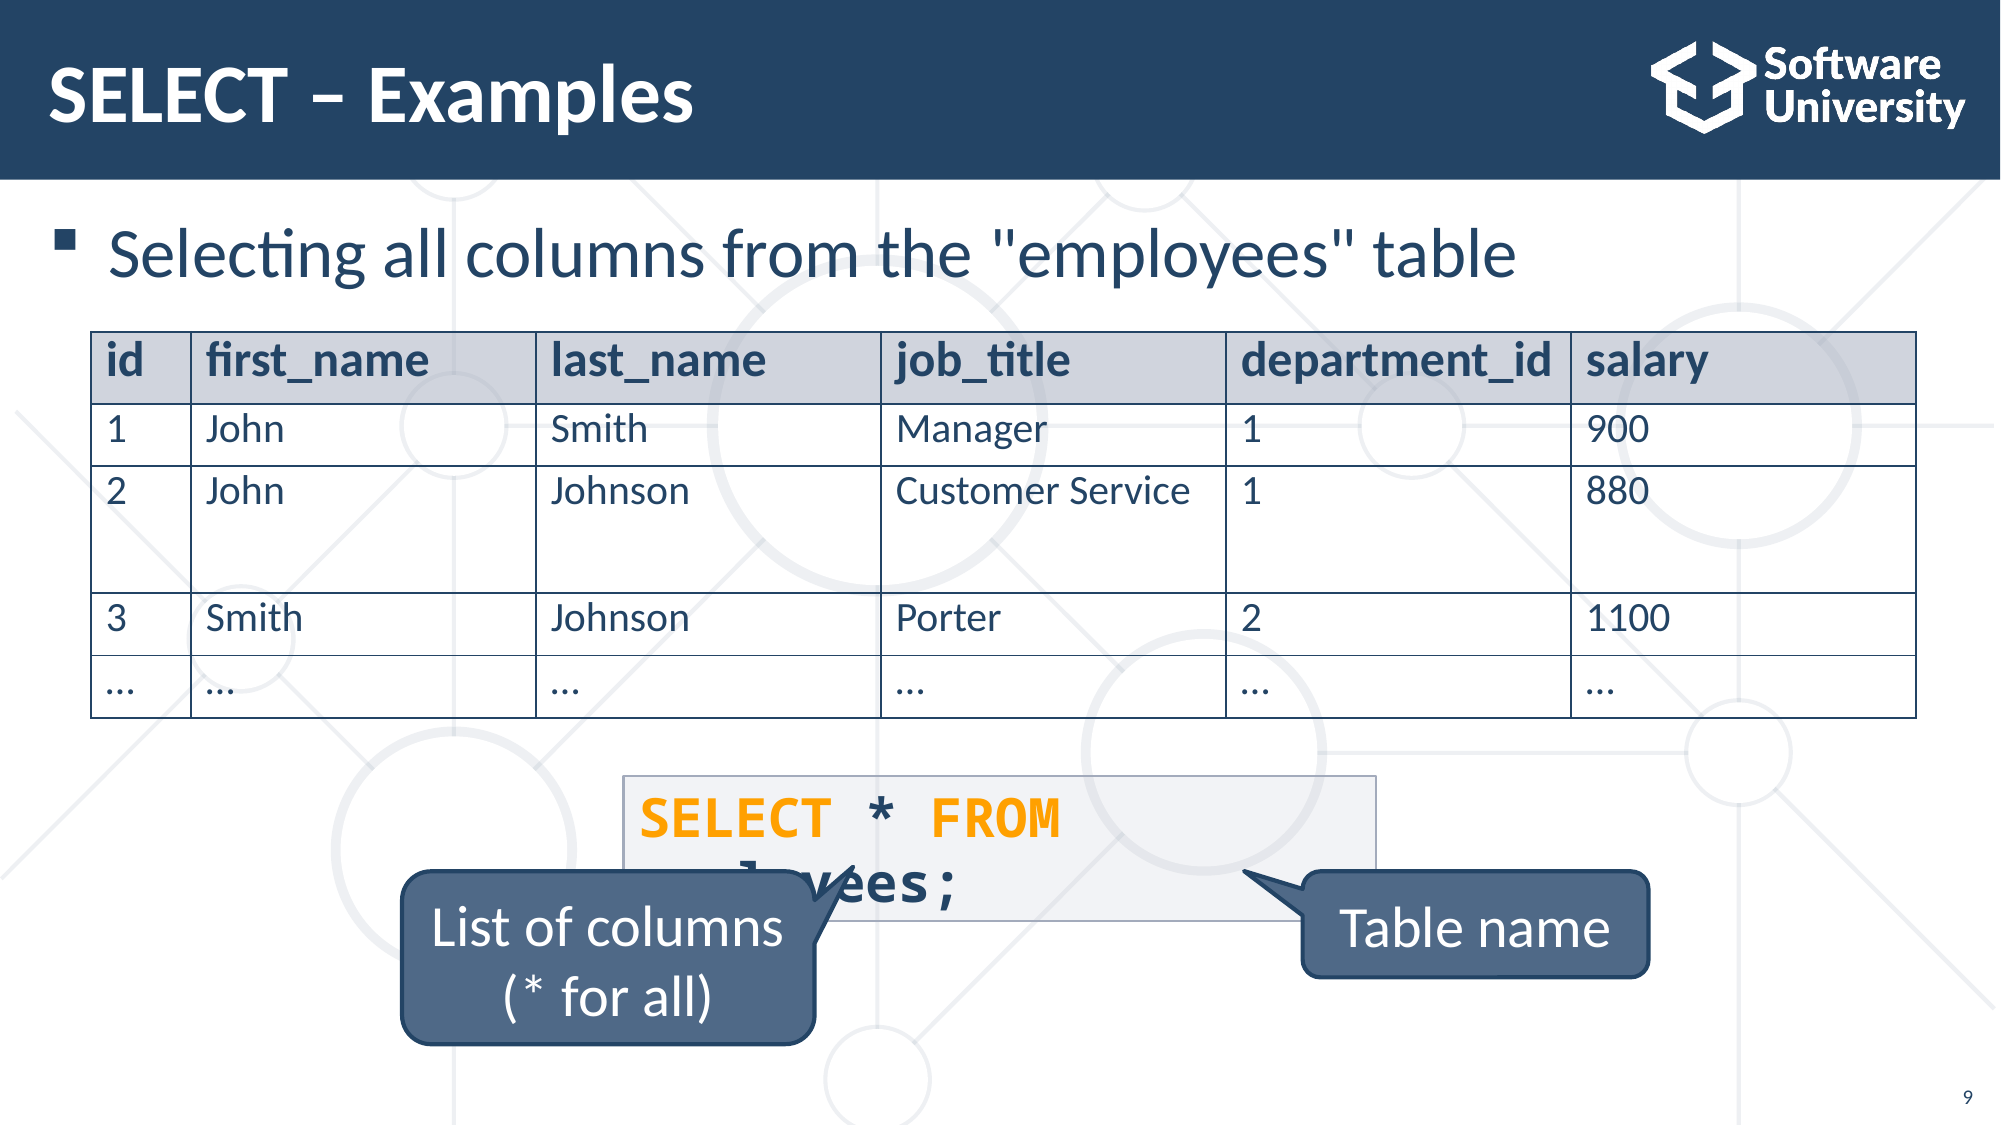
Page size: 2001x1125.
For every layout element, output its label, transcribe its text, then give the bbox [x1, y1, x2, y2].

table_cell John [192, 405, 535, 465]
table_header first_name [192, 333, 535, 403]
table_cell Smith [537, 405, 880, 465]
table_cell John [192, 467, 535, 592]
table_header id [92, 333, 190, 403]
title SELECT – Examples [31, 16, 1625, 162]
table_cell Manager [882, 405, 1225, 465]
table_cell 1 [1227, 405, 1570, 465]
table_cell … [882, 656, 1225, 717]
table_cell 1100 [1572, 594, 1915, 655]
table_cell Smith [192, 594, 535, 655]
table_cell … [92, 656, 190, 717]
list Selecting all columns from the "employees" table [31, 196, 1970, 1104]
table_cell 880 [1572, 467, 1915, 592]
table_cell … [537, 656, 880, 717]
table_cell 1 [92, 405, 190, 465]
table_cell 3 [92, 594, 190, 655]
table_cell … [1572, 656, 1915, 717]
table_cell 2 [1227, 594, 1570, 655]
table_cell … [1227, 656, 1570, 717]
table_header salary [1572, 333, 1915, 403]
table_cell Johnson [537, 467, 880, 592]
table_header job_title [882, 333, 1225, 403]
picture [1651, 41, 1966, 134]
table_header department_id [1227, 333, 1570, 403]
text_box Table name [1242, 869, 1651, 980]
table_cell 1 [1227, 467, 1570, 592]
slide_number 9 [1927, 1067, 1989, 1117]
table_cell 2 [92, 467, 190, 592]
table_cell Porter [882, 594, 1225, 655]
table_cell … [192, 656, 535, 717]
table_cell Johnson [537, 594, 880, 655]
text_box SELECT * FROM employees; [623, 776, 1377, 922]
table_cell 900 [1572, 405, 1915, 465]
table_header last_name [537, 333, 880, 403]
text_box List of columns (* for all) [399, 865, 856, 1047]
table_cell Customer Service [882, 467, 1225, 592]
